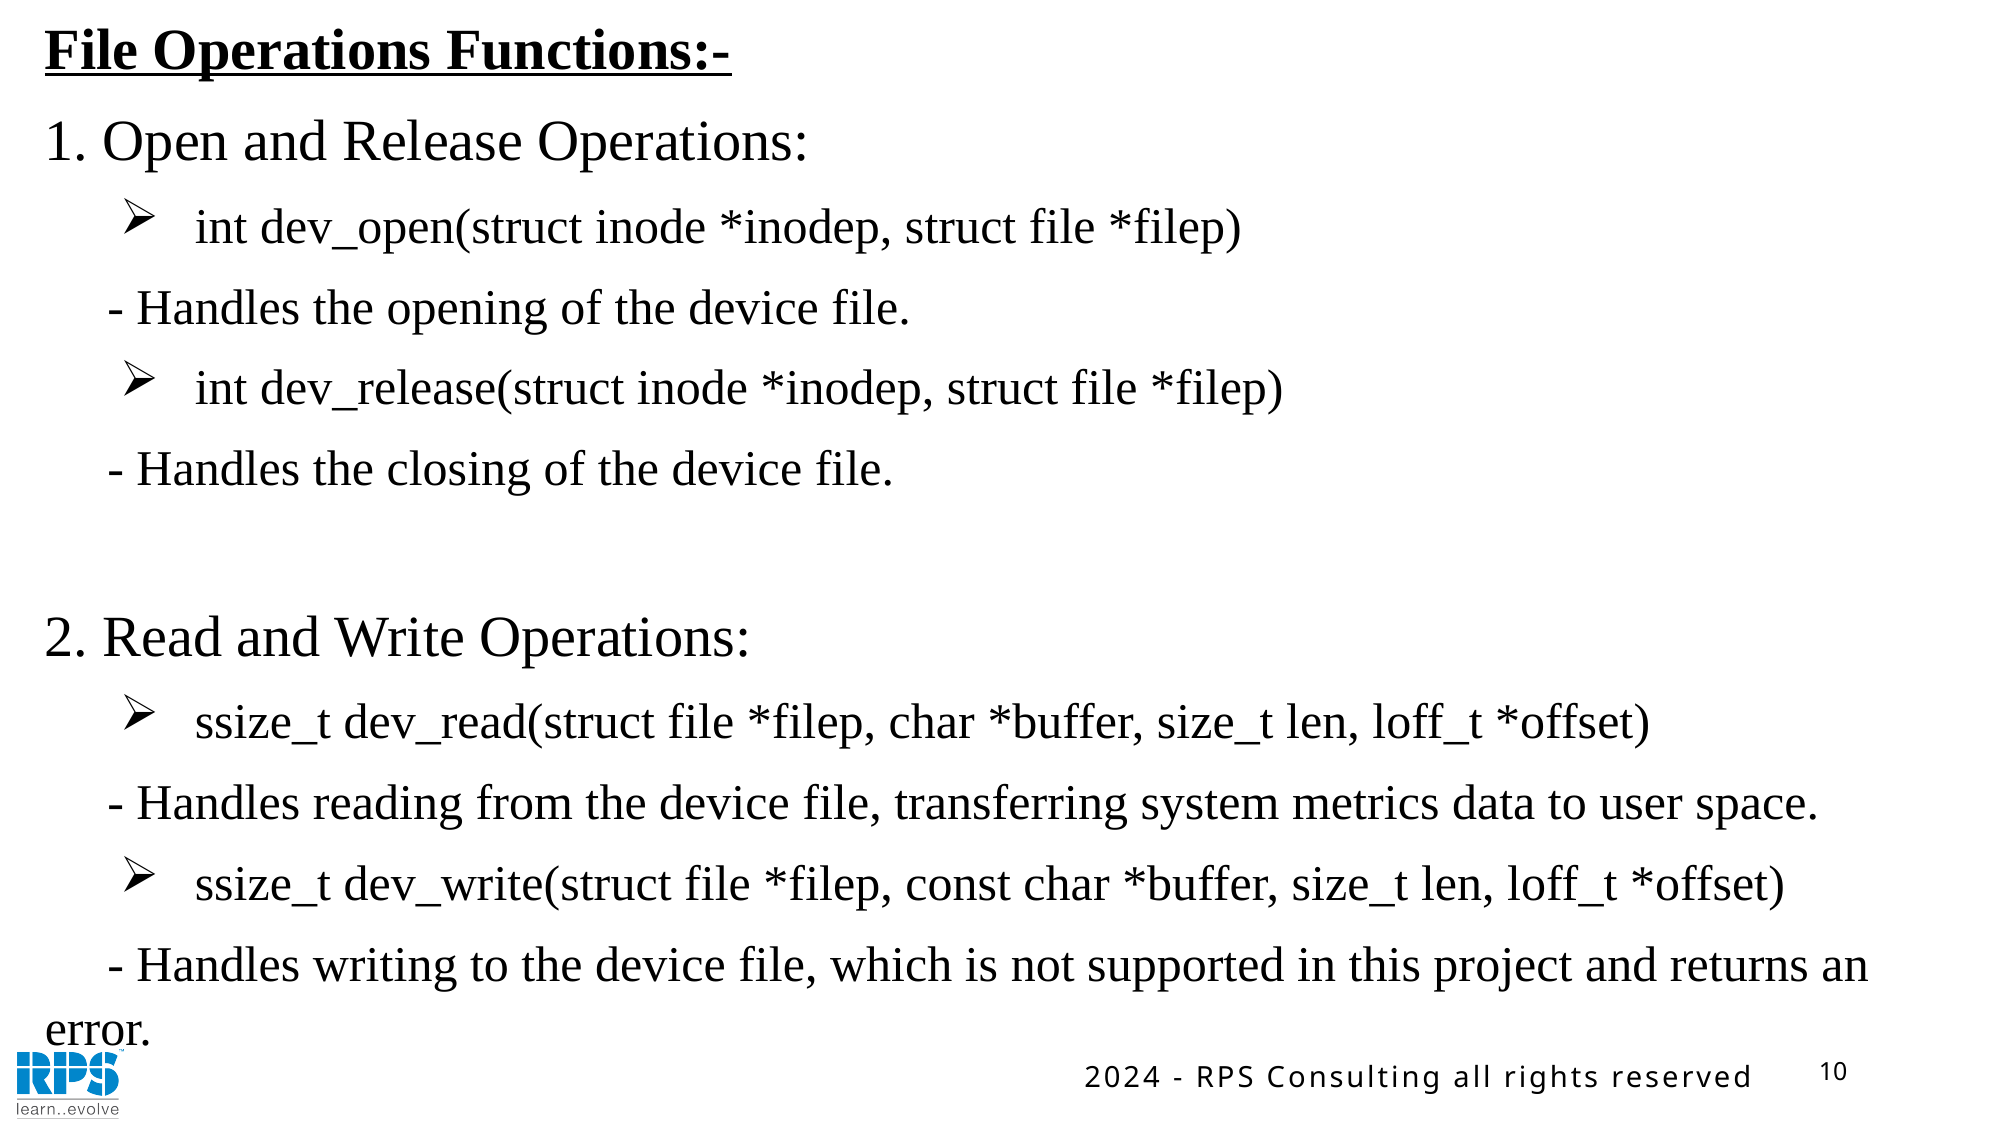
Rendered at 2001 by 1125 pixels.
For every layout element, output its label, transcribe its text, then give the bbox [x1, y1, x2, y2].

text_box File Operations Functions:- 1. Open and Release Operations: int dev_open(struct inode *inodep, struct file *filep) - Handles the opening of the device file. int dev_release(struct inode *inodep, struct file *filep) - Handles the closing of the device file. 2. Read and Write Operations: ssize_t dev_read(struct file *filep, char *buffer, size_t len, loff_t *offset) - Handles reading from the device file, transferring system metrics data to user space. ssize_t dev_write(struct file *filep, const char *buffer, size_t len, loff_t *offset) - Handles writing to the device file, which is not supported in this project and returns an error. [44, 6, 1983, 1125]
slide_number 10 [1412, 1042, 1863, 1103]
picture [17, 1048, 125, 1120]
text_box 2024 - RPS Consulting all rights reserved [725, 1052, 1412, 1094]
